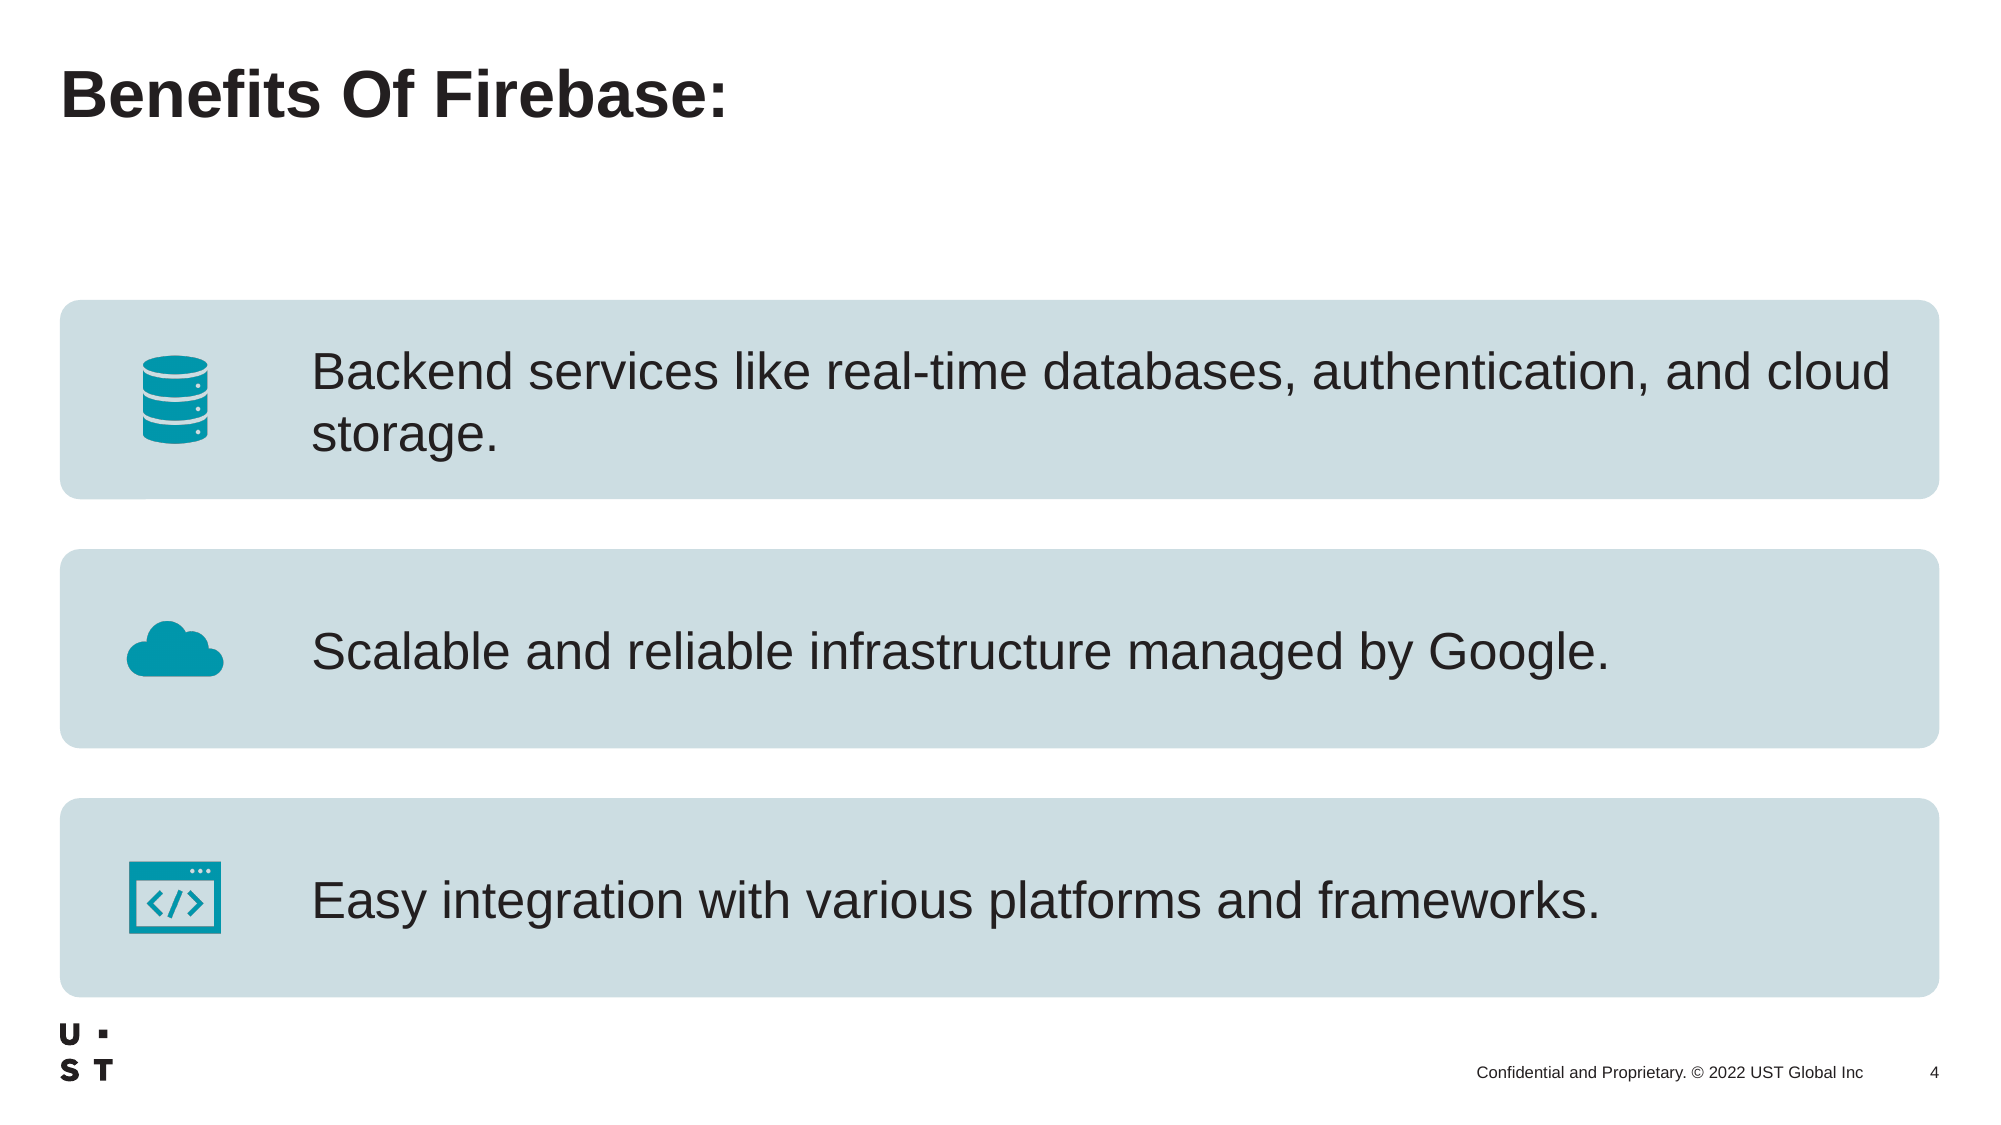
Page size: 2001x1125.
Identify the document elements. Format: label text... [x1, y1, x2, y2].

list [59, 299, 1940, 998]
title Benefits Of Firebase: [60, 60, 1940, 210]
